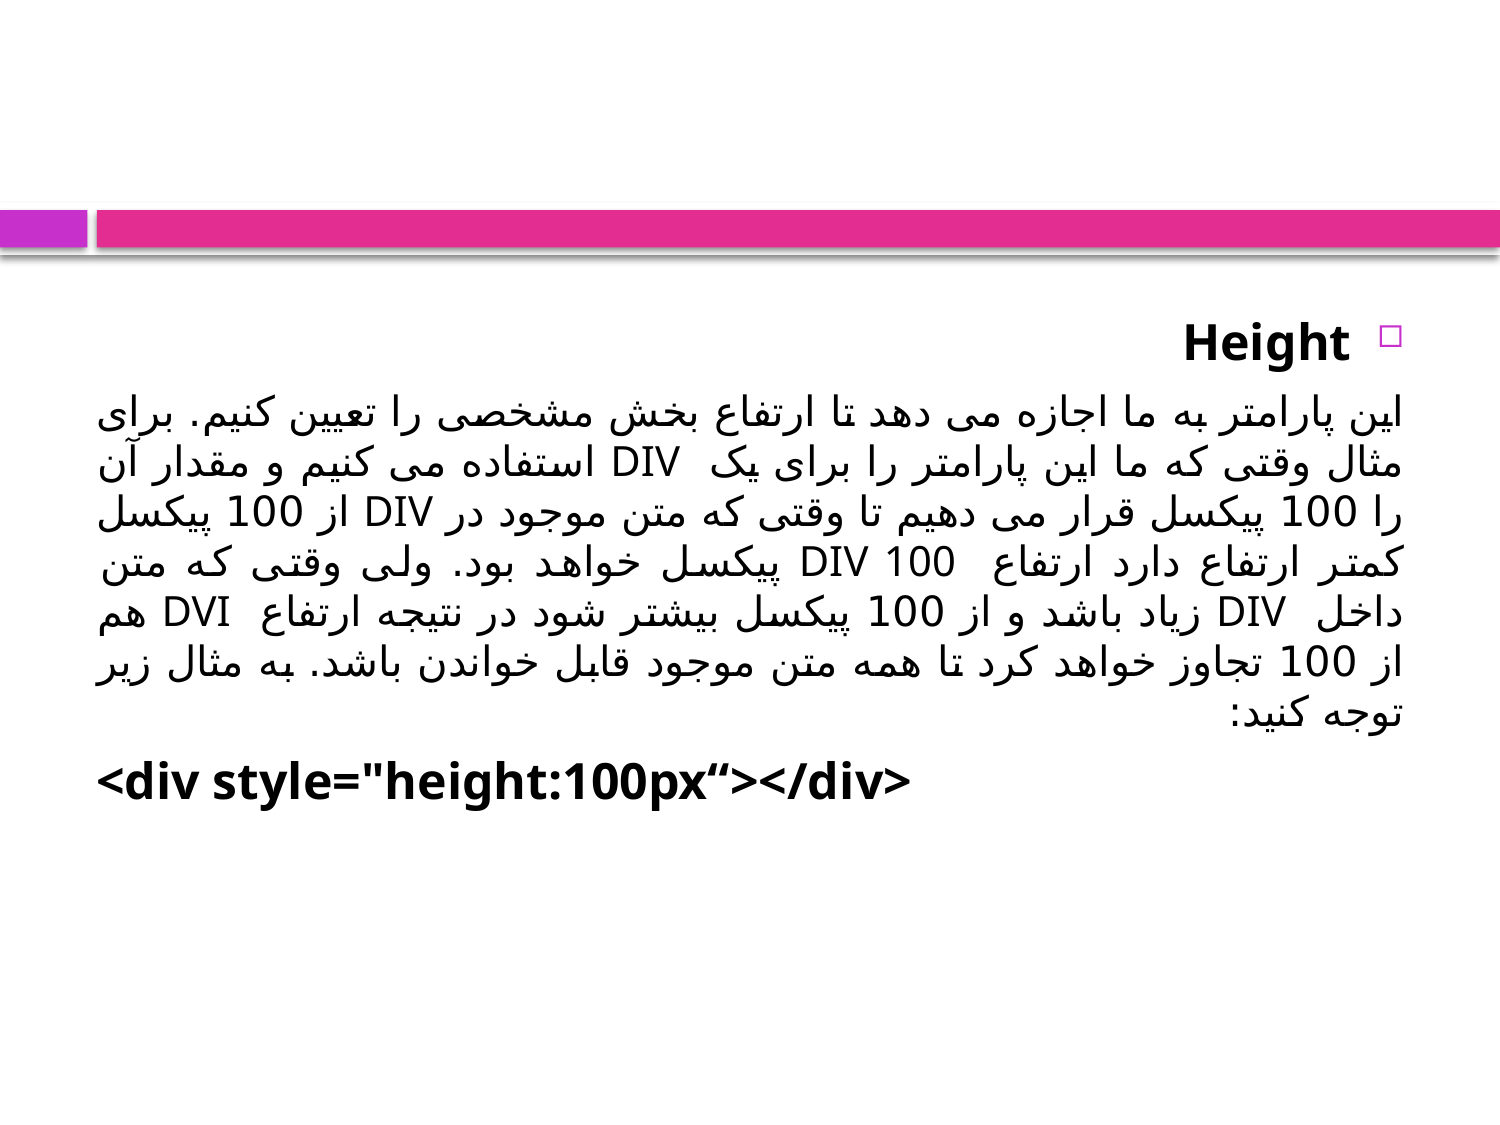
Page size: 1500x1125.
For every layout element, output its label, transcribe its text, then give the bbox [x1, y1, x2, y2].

list Height این پارامتر به ما اجازه می دهد تا ارتفاع بخش مشخصی را تعیین کنیم. برای مثال وقتی که ما این پارامتر را برای یک DIV استفاده می کنیم و مقدار آن را 100 پیکسل قرار می دهیم تا وقتی که متن موجود در DIV از 100 پیکسل کمتر ارتفاع دارد ارتفاع DIV 100 پیکسل خواهد بود. ولی وقتی که متن داخل DIV زیاد باشد و از 100 پیکسل بیشتر شود در نتیجه ارتفاع DVI هم از 100 تجاوز خواهد کرد تا همه متن موجود قابل خواندن باشد. به مثال زیر توجه کنید: <div style="height:100px“></div> [81, 302, 1419, 1041]
